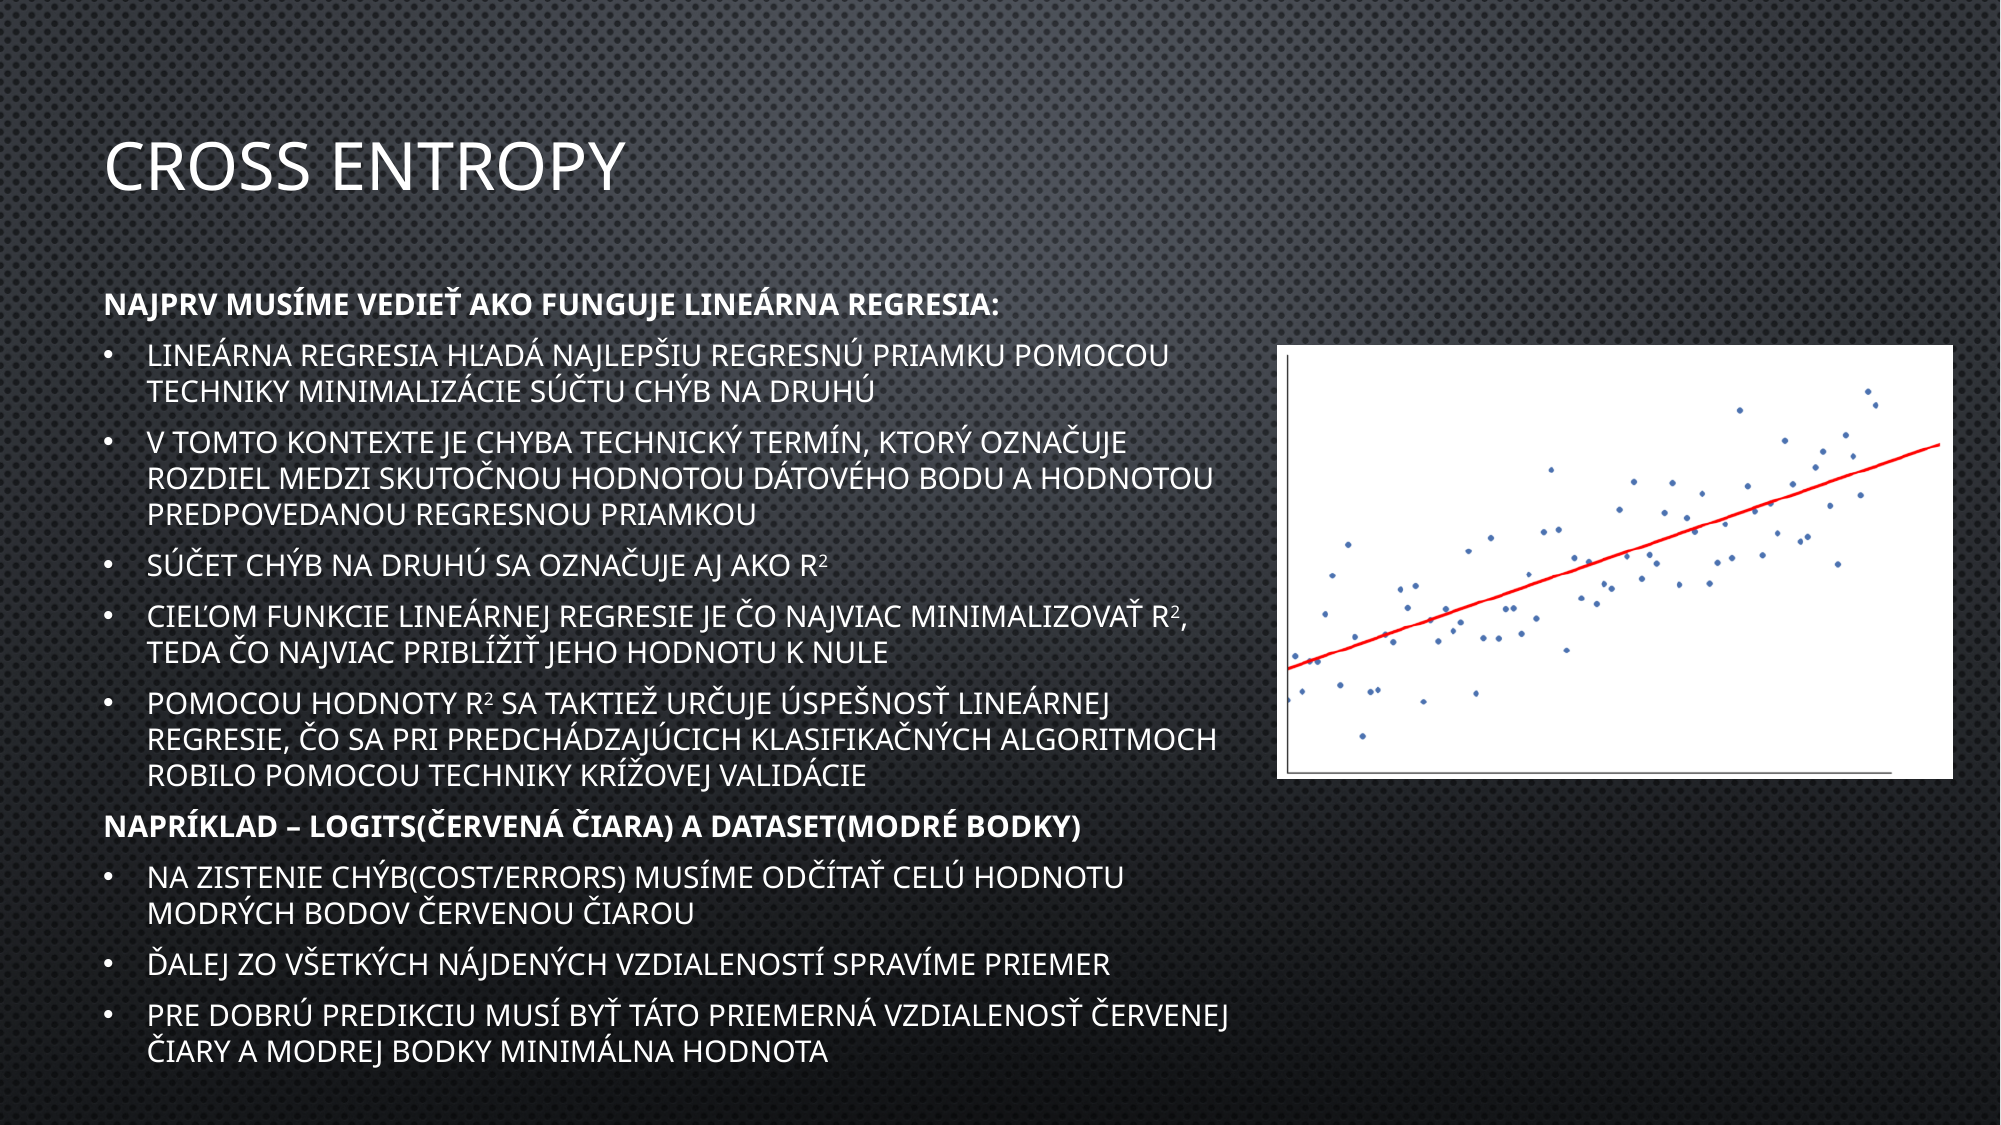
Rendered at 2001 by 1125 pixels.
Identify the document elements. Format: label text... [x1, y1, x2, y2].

list Najprv musíme vedieť ako funguje lineárna regresia: Lineárna regresia hľadá najlepšiu regresnú priamku pomocou techniky minimalizácie súčtu chýb na druhú V tomto kontexte je chyba technický termín, ktorý označuje rozdiel medzi skutočnou hodnotou dátového bodu a hodnotou predpovedanou regresnou priamkou Súčet chýb na druhú sa označuje aj ako r2 Cieľom funkcie lineárnej regresie je čo najviac minimalizovať r2, teda čo najviac priblížiť jeho hodnotu k nule Pomocou hodnoty r2 sa taktiež určuje úspešnosť lineárnej regresie, čo sa pri predchádzajúcich klasifikačných algoritmoch robilo pomocou techniky krížovej validácie Napríklad – logits(červená čiara) a dataset(modré bodky) Na zistenie chýb(cost/errors) musíme odčítať celú hodnotu modrých bodov červenou čiarou Ďalej zo všetkých nájdených vzdialeností spravíme priemer Pre dobrú predikciu musí byť táto priemerná vzdialenosť červenej čiary a modrej bodky minimálna hodnota [88, 277, 1262, 1088]
title CROSS ENTROPY [88, 79, 1714, 249]
picture [1276, 345, 1953, 780]
